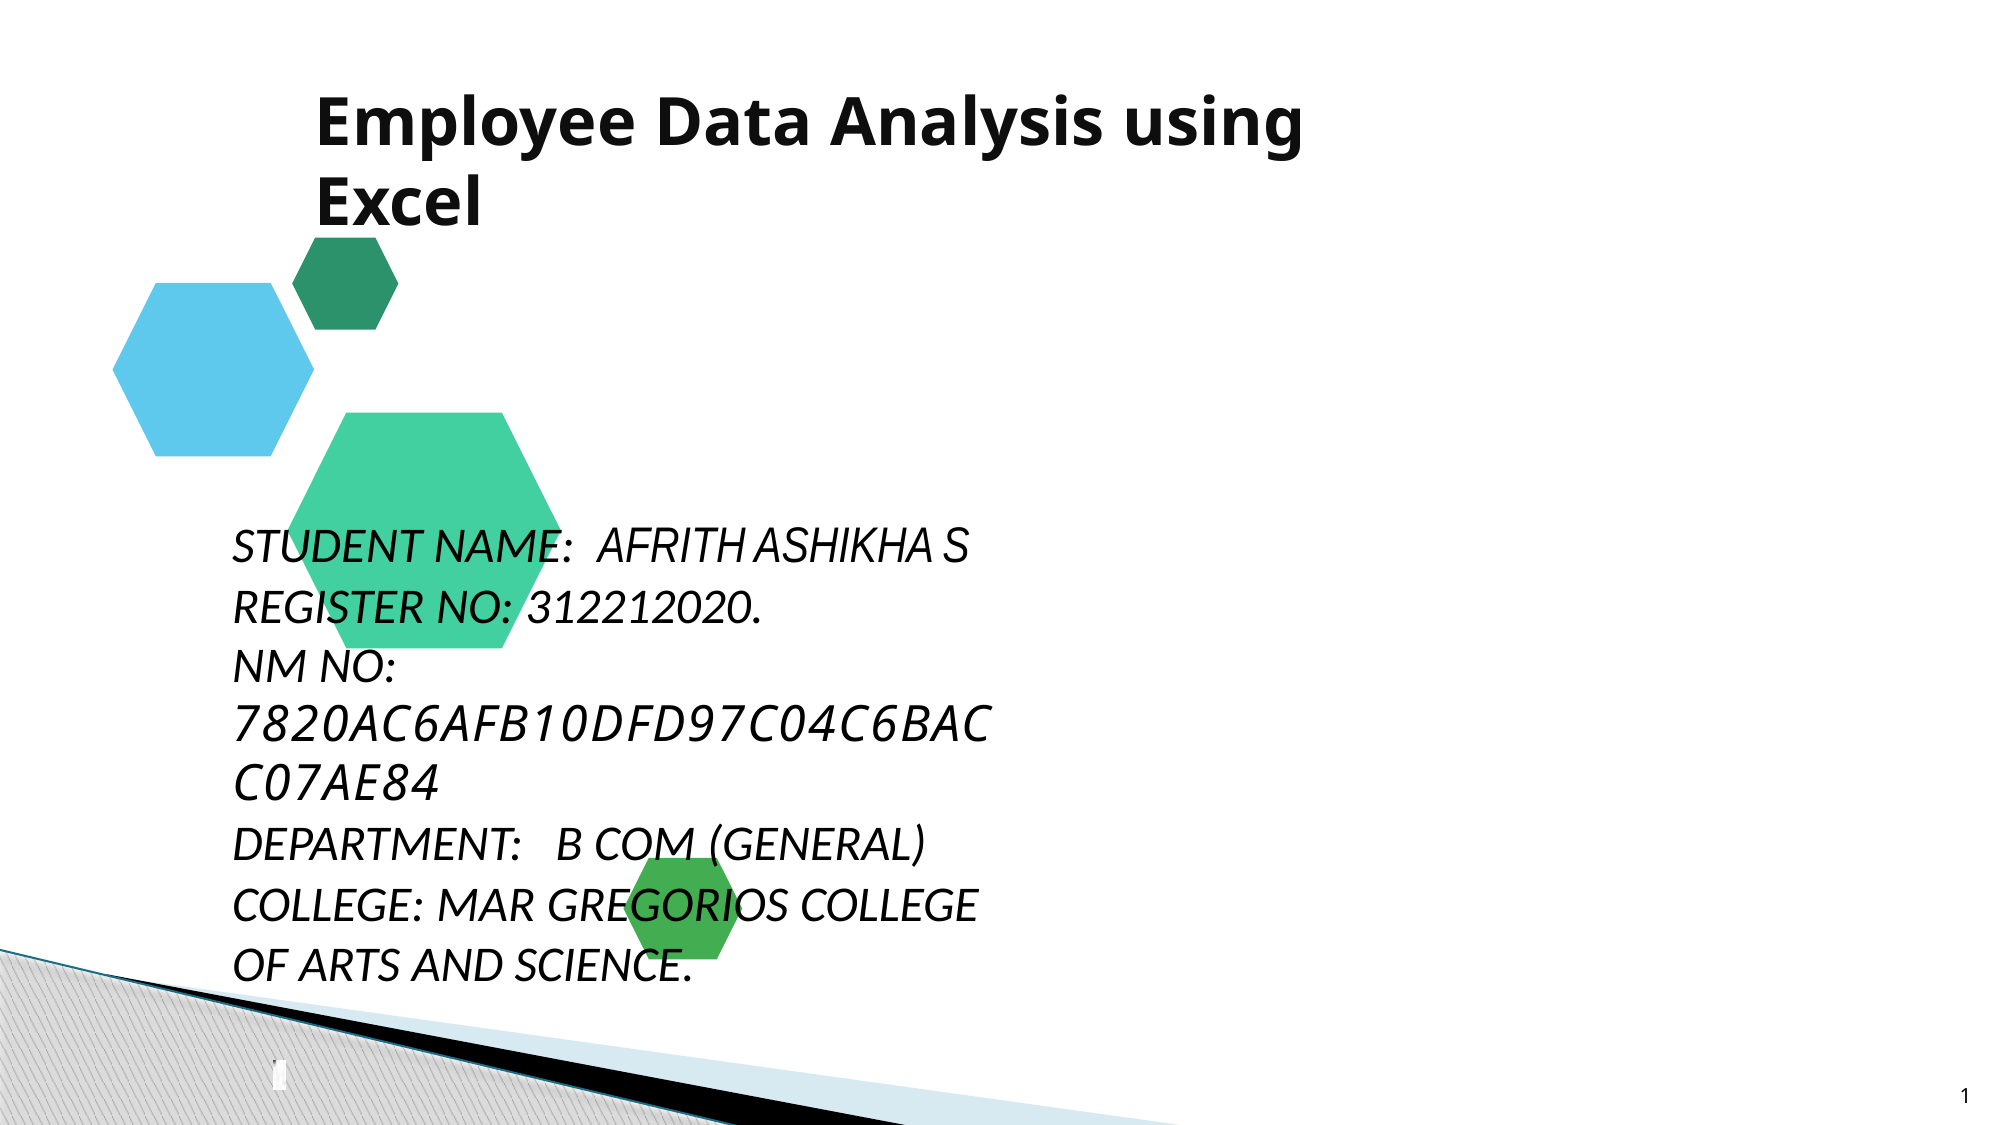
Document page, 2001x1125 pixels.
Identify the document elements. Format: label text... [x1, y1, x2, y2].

title Employee Data Analysis using Excel [312, 61, 1413, 253]
picture [273, 1060, 287, 1091]
slide_number 1 [1891, 457, 1972, 1112]
text_box STUDENT NAME: AFRITH ASHIKHA S REGISTER NO: 312212020. NM NO: 7820AC6AFB10DFD97C04C6BACC07AE84 DEPARTMENT: B COM (GENERAL) COLLEGE: MAR GREGORIOS COLLEGE OF ARTS AND SCIENCE. [230, 510, 1462, 992]
text_box [297, 412, 551, 510]
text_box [112, 237, 399, 457]
